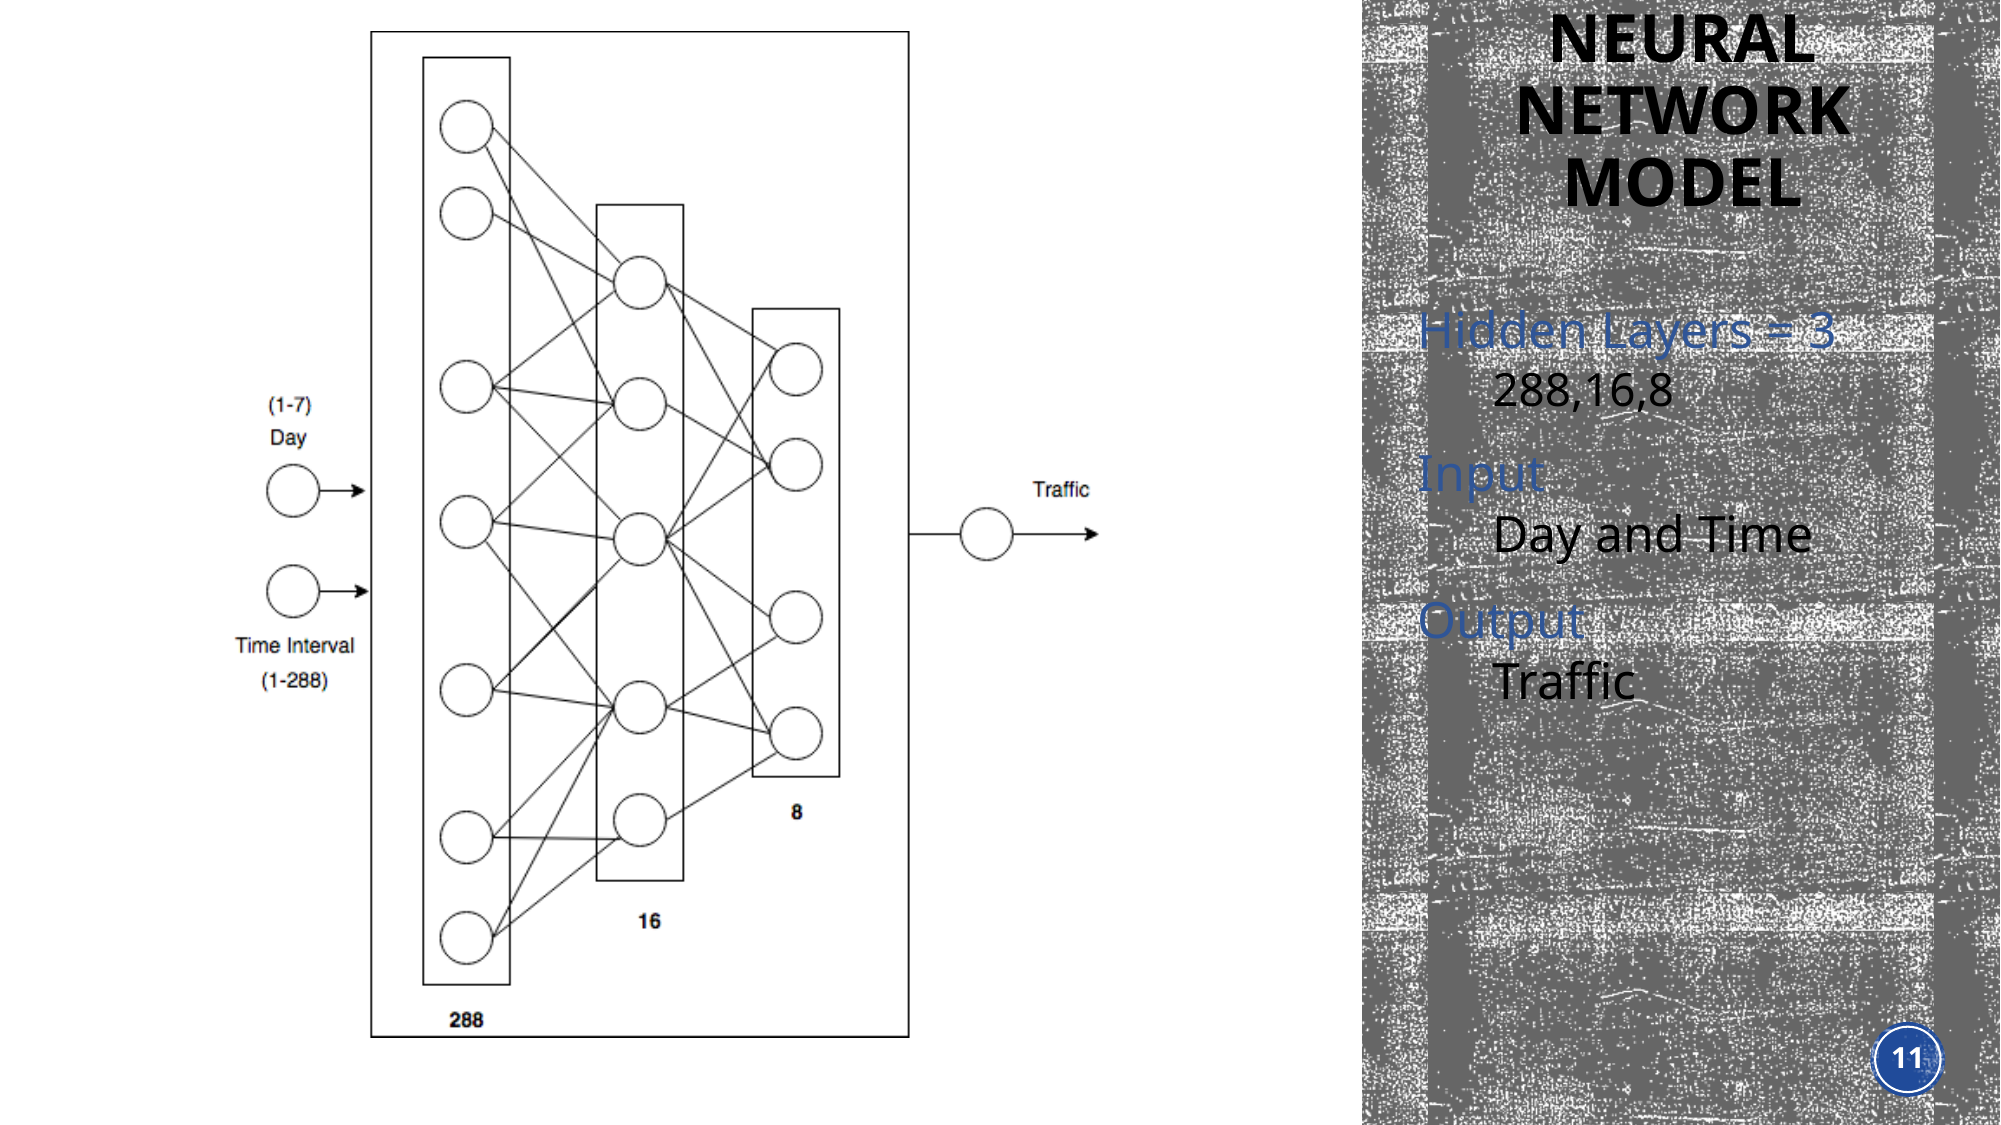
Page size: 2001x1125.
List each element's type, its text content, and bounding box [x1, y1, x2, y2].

title Neural Network Model [1380, 51, 1985, 229]
list Hidden Layers = 3 288,16,8 Input Day and Time Output Traffic [1402, 290, 1961, 850]
slide_number 11 [1855, 1028, 1961, 1089]
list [236, 34, 1116, 1035]
